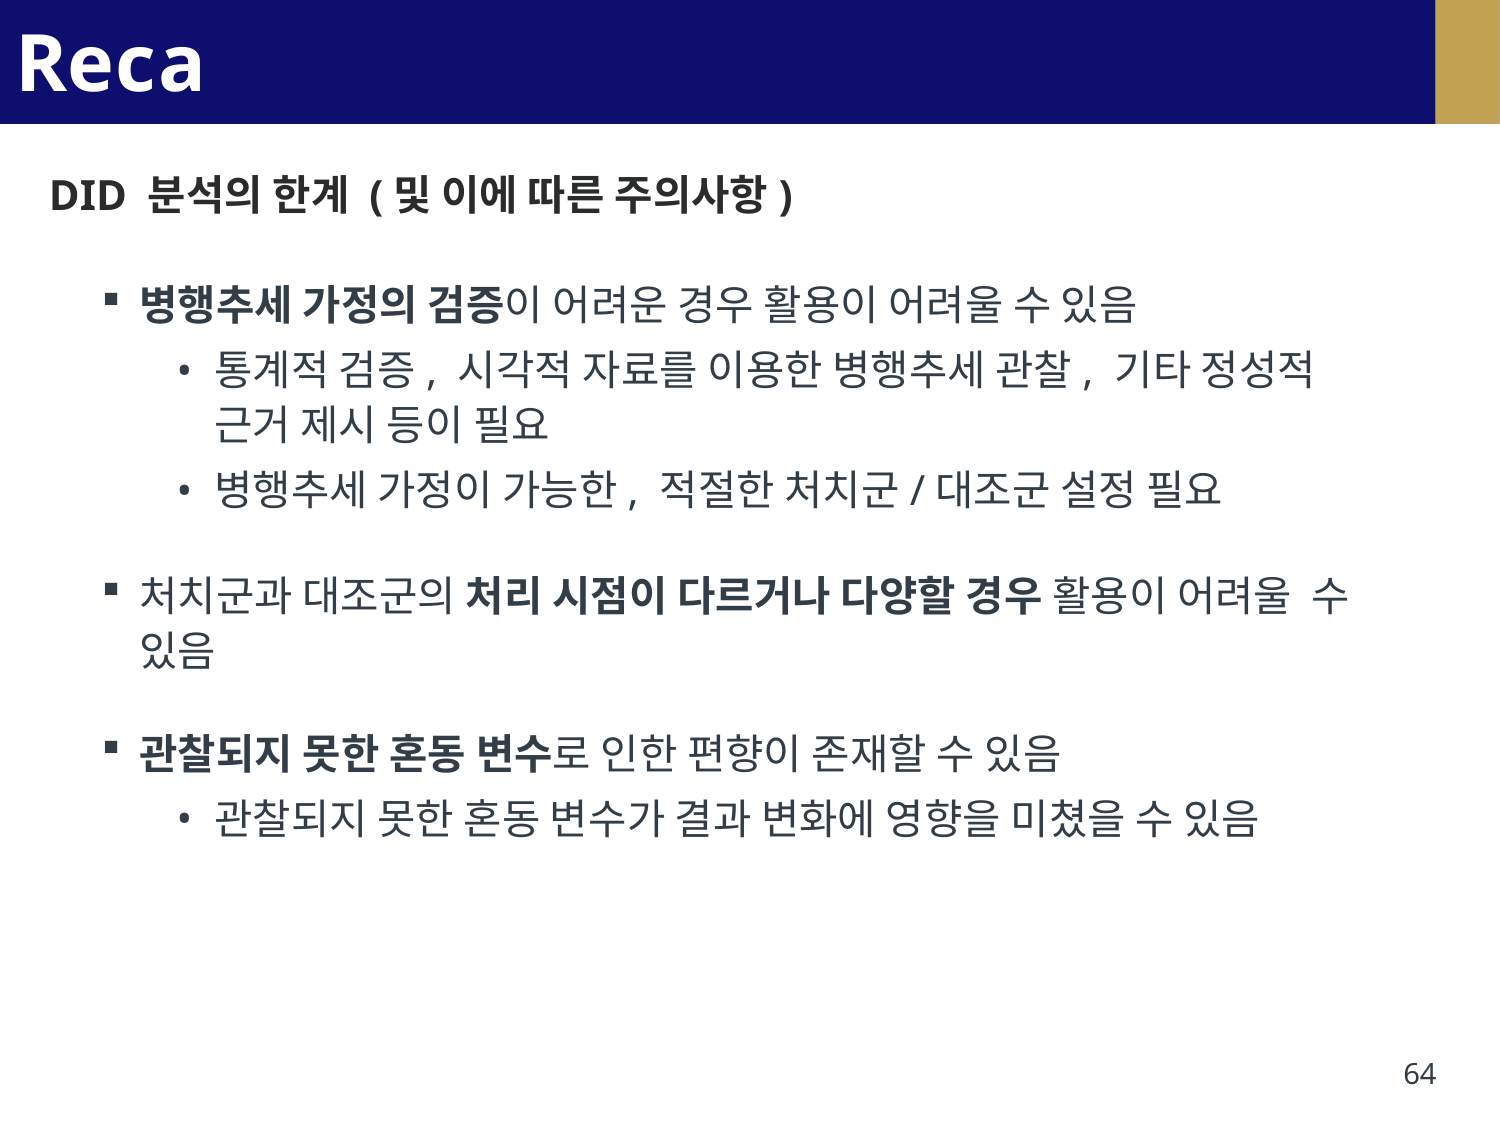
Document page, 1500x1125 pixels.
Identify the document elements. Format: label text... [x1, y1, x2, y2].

text_box DID 분석의 한계 (및 이에 따른 주의사항) 병행추세 가정의 검증이 어려운 경우 활용이 어려울 수 있음 통계적 검증, 시각적 자료를 이용한 병행추세 관찰, 기타 정성적 근거 제시 등이 필요 병행추세 가정이 가능한, 적절한 처치군/대조군 설정 필요 처치군과 대조군의 처리 시점이 다르거나 다양할 경우 활용이 어려울 수 있음 관찰되지 못한 혼동 변수로 인한 편향이 존재할 수 있음 관찰되지 못한 혼동 변수가 결과 변화에 영향을 미쳤을 수 있음 [46, 166, 1426, 843]
slide_number 64 [1397, 1050, 1442, 1125]
title Recap [12, 10, 250, 203]
